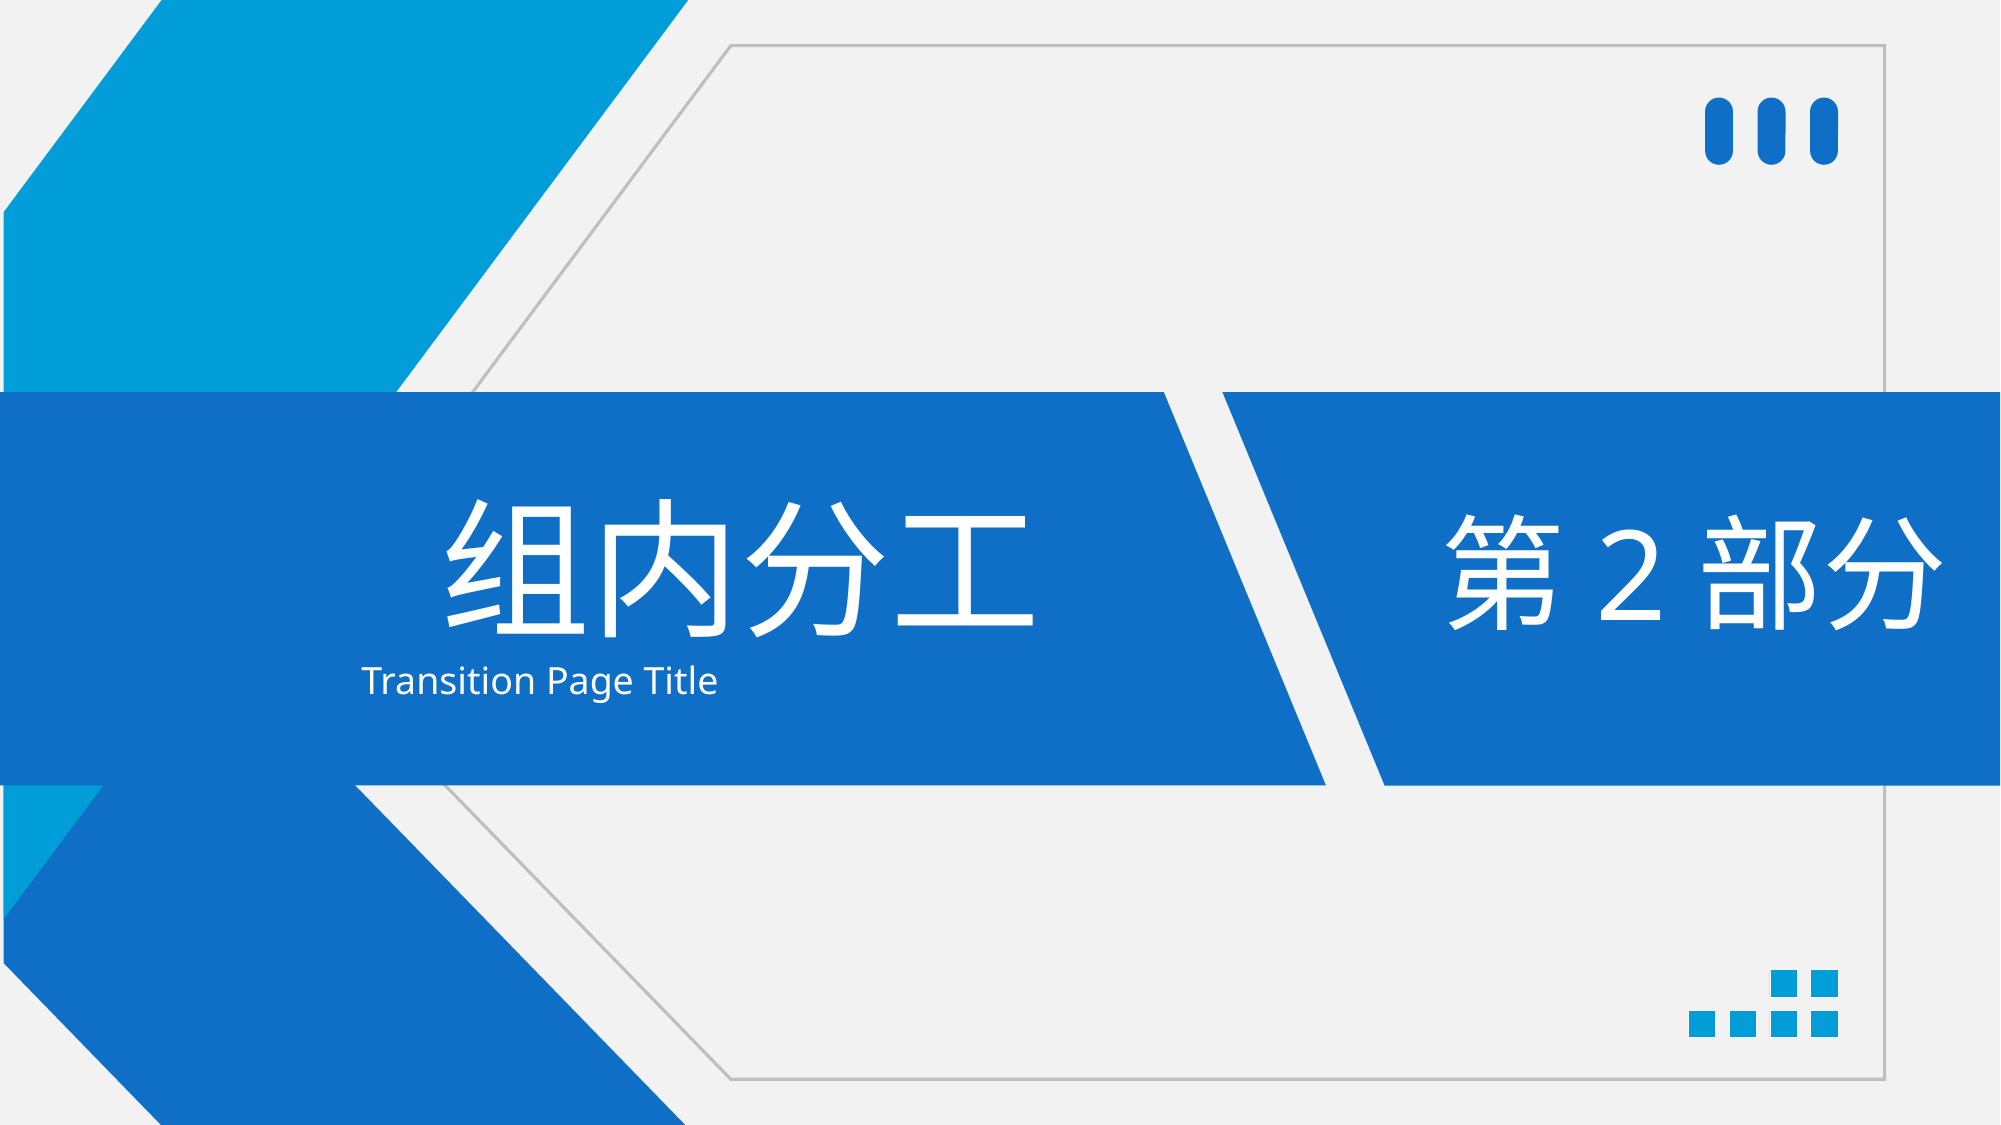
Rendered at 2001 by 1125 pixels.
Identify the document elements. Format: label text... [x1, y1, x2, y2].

text_box 第2部分 [1440, 495, 1948, 646]
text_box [360, 474, 1120, 703]
